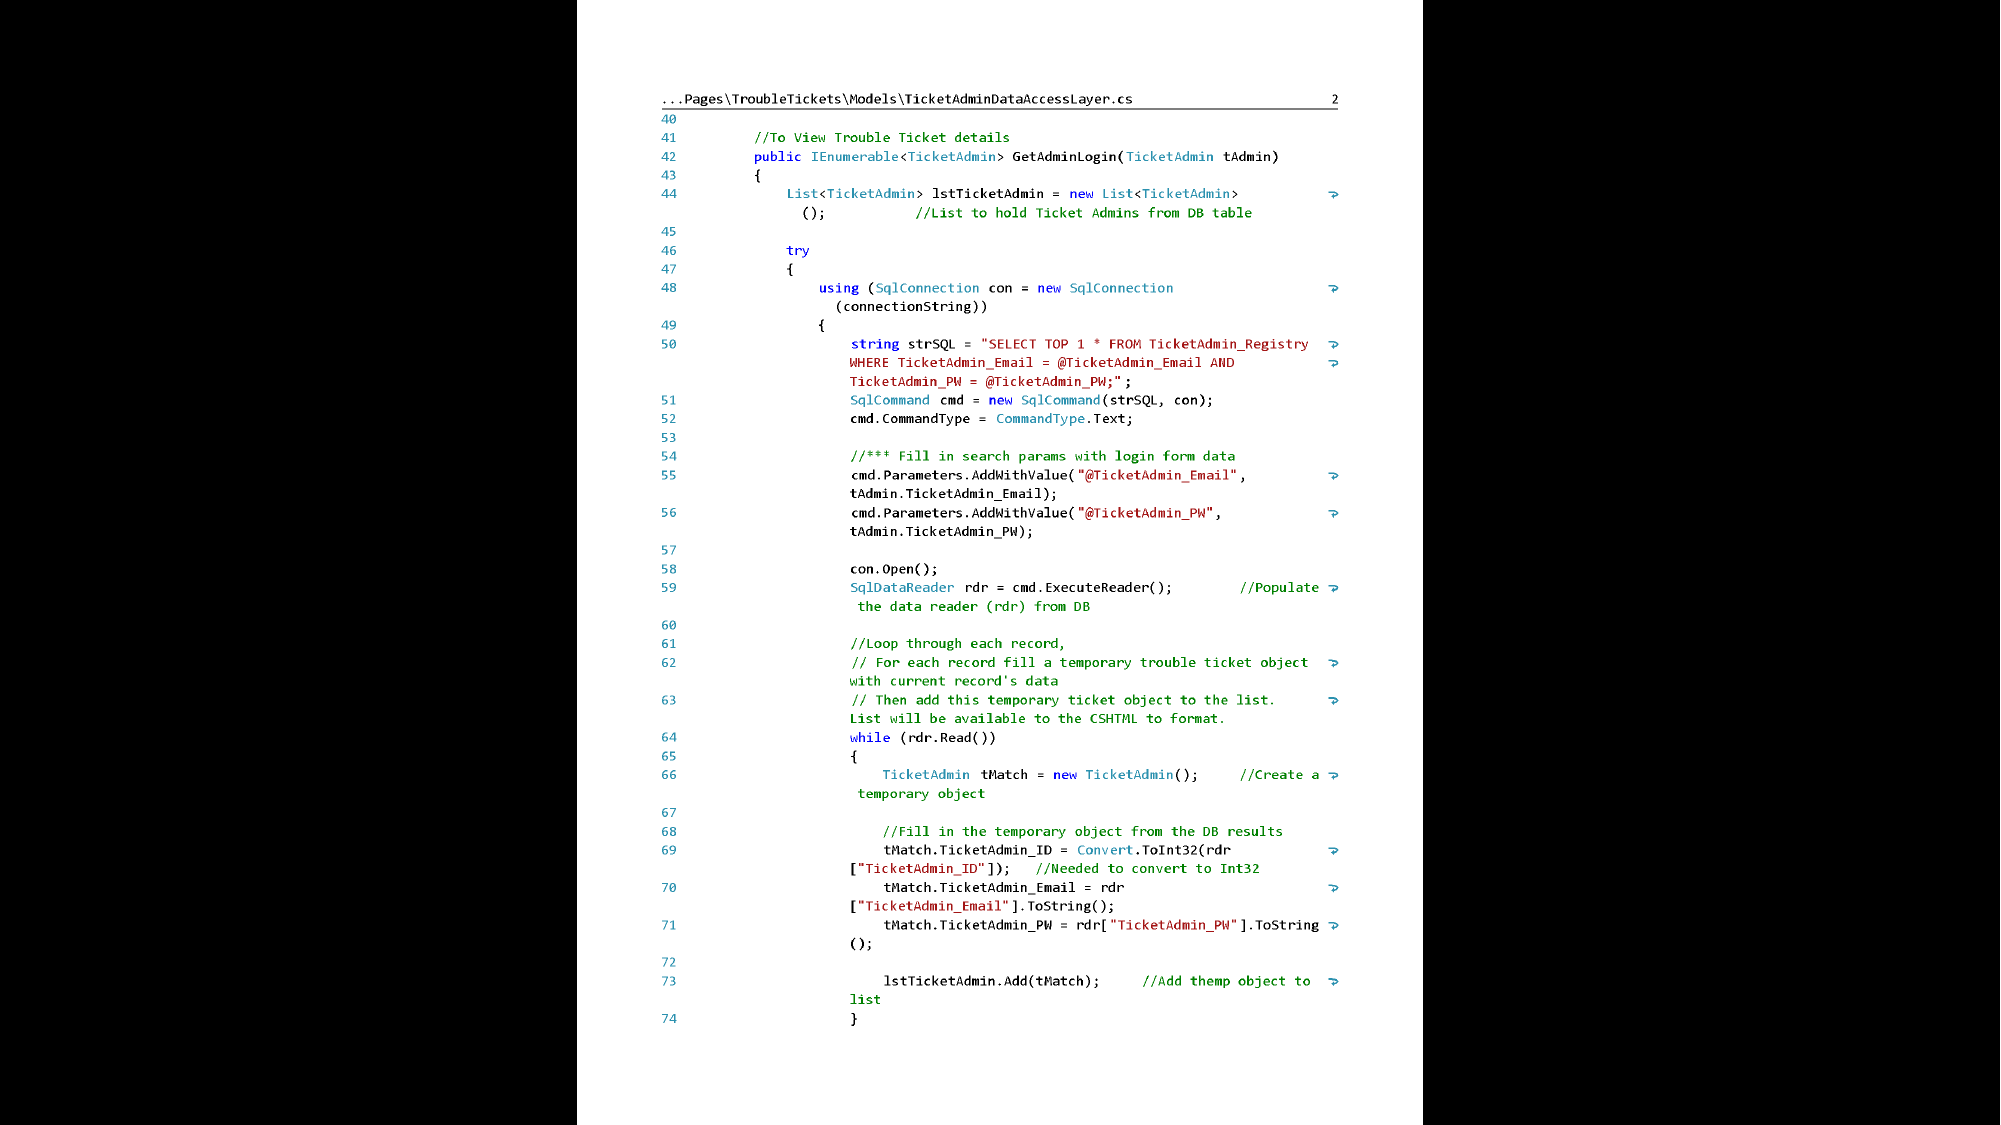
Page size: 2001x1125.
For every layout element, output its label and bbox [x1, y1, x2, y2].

picture [577, 0, 1423, 1125]
